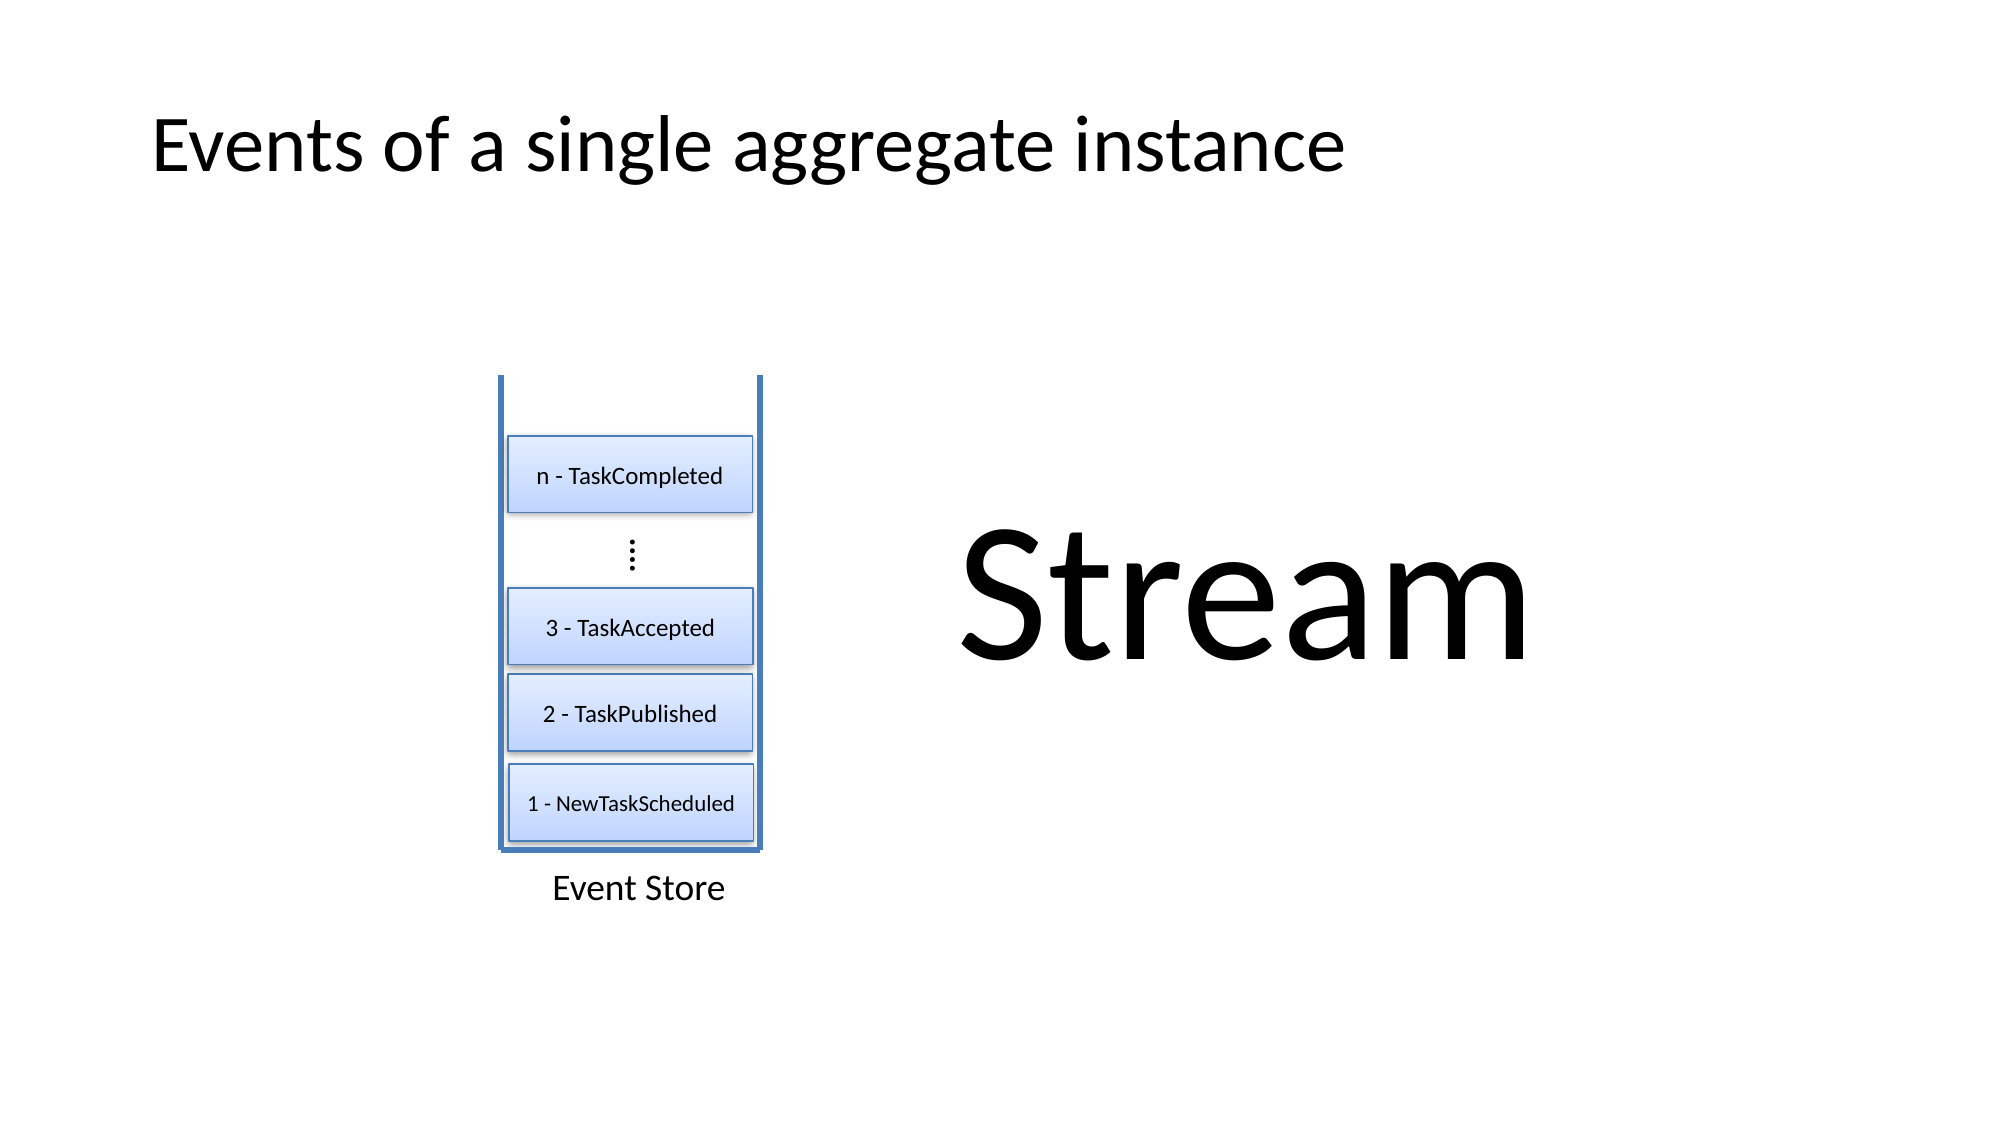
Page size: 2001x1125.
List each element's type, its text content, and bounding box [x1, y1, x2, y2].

text_box Stream [941, 451, 1552, 707]
title Events of a single aggregate instance [75, 45, 1425, 233]
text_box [500, 374, 761, 917]
